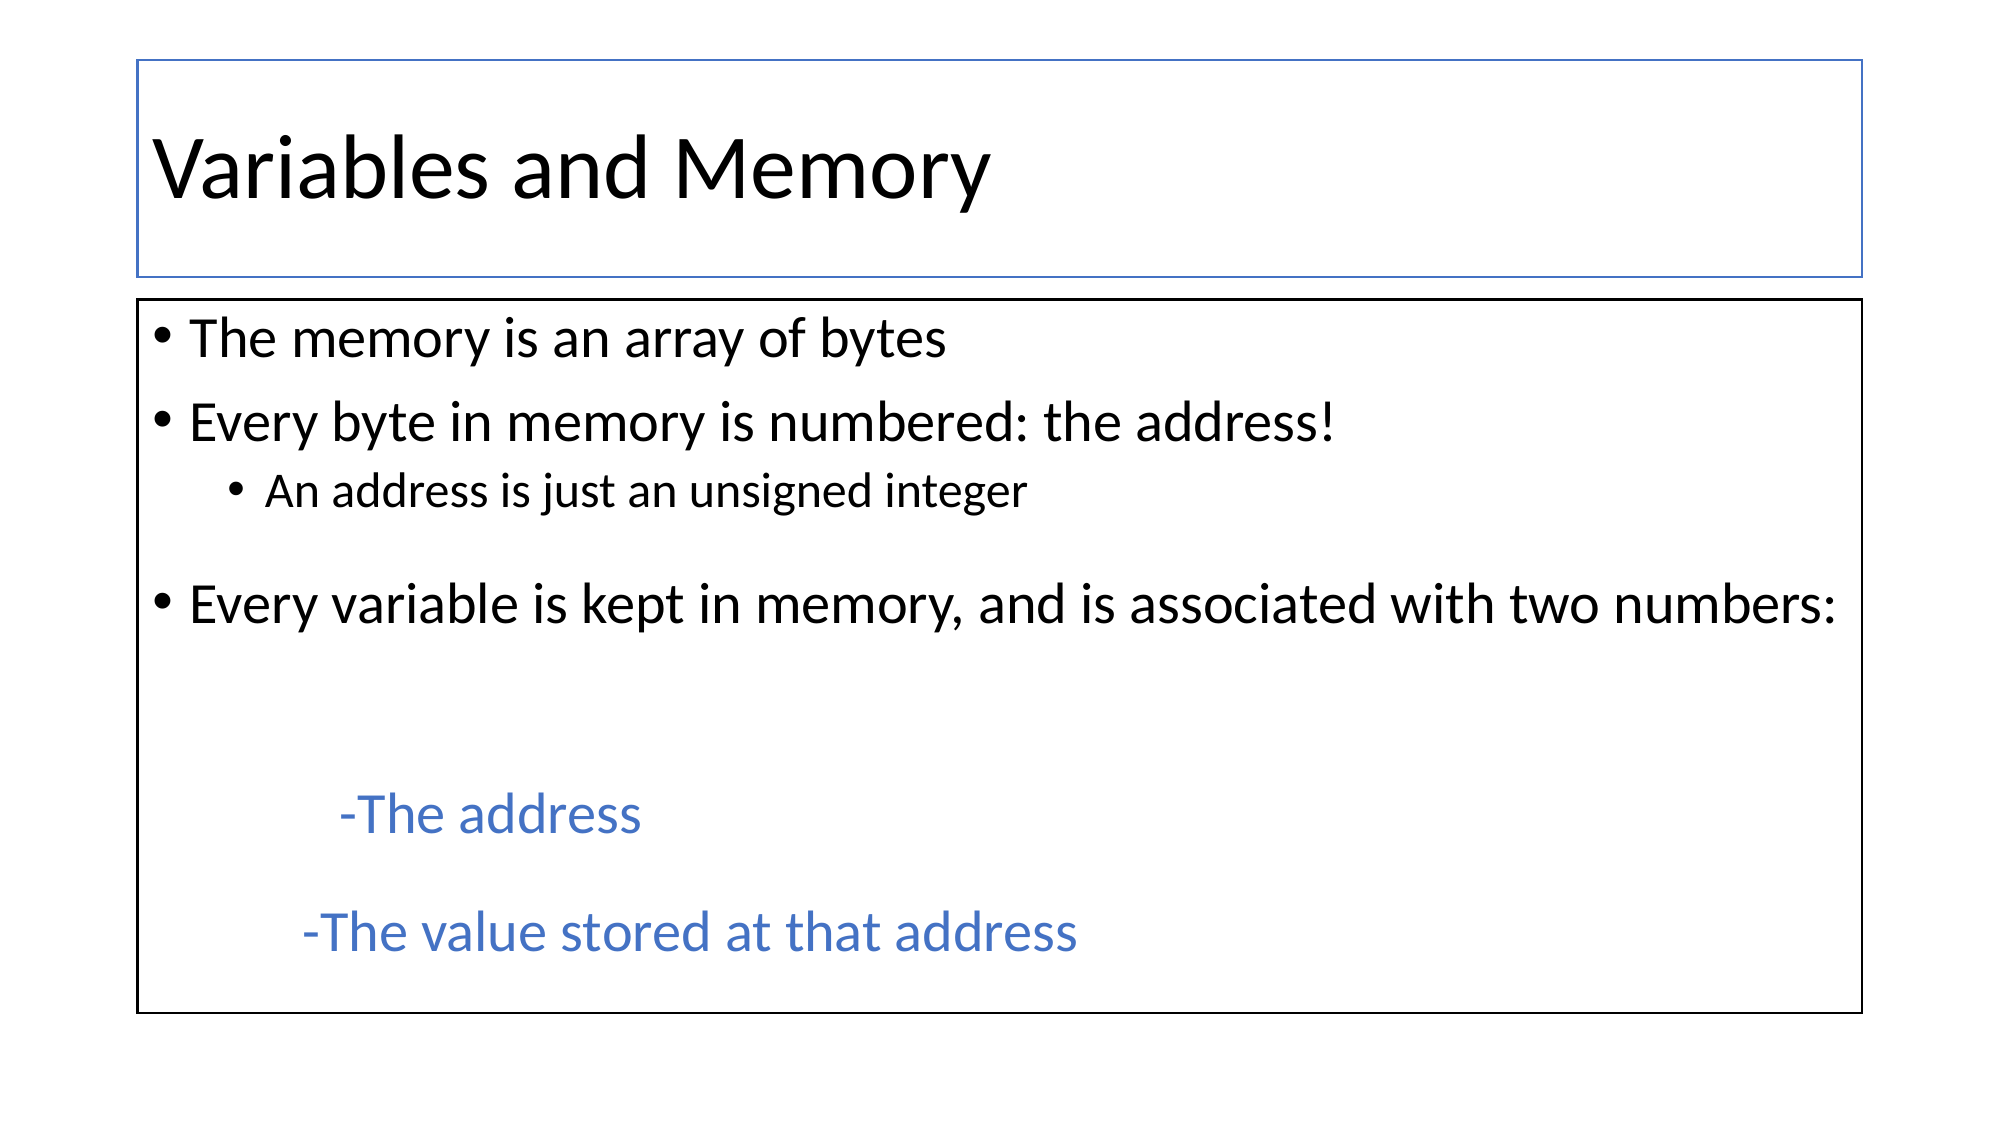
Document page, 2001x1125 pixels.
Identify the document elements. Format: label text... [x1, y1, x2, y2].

list The memory is an array of bytes Every byte in memory is numbered: the address! An address is just an unsigned integer Every variable is kept in memory, and is associated with two numbers: -The address -The value stored at that address [136, 298, 1863, 1014]
title Variables and Memory [136, 59, 1863, 278]
